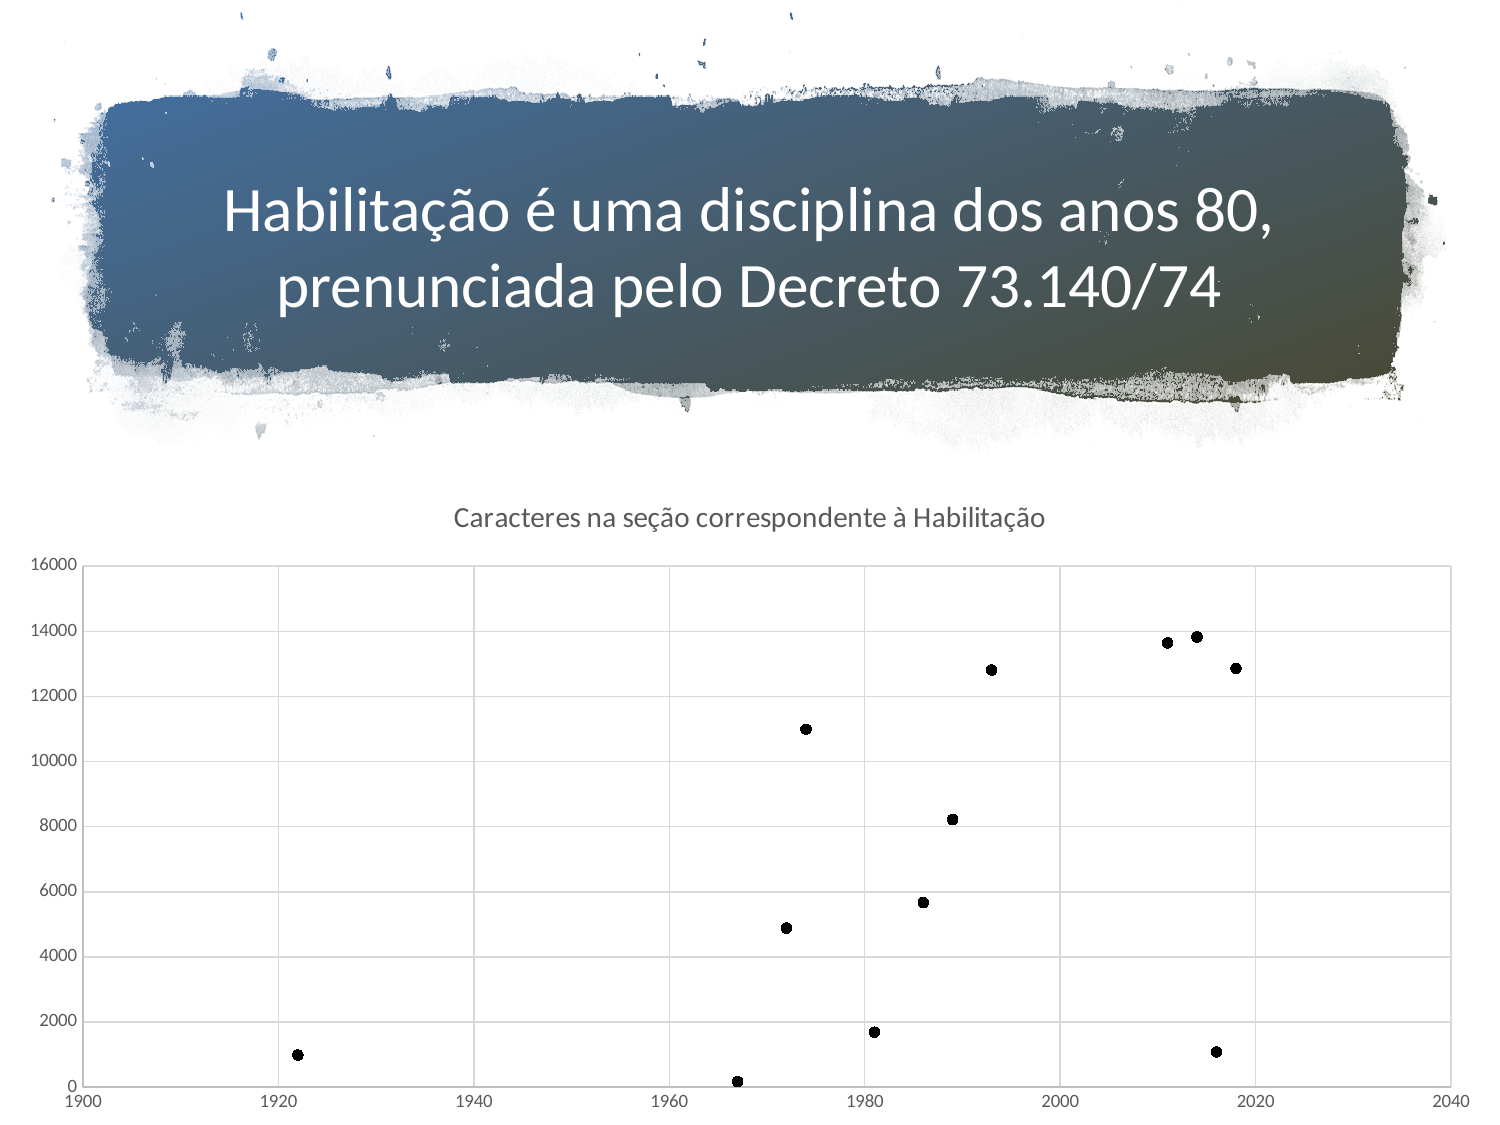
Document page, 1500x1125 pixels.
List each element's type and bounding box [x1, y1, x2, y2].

picture [0, 0, 1500, 475]
chart [0, 475, 1500, 1125]
